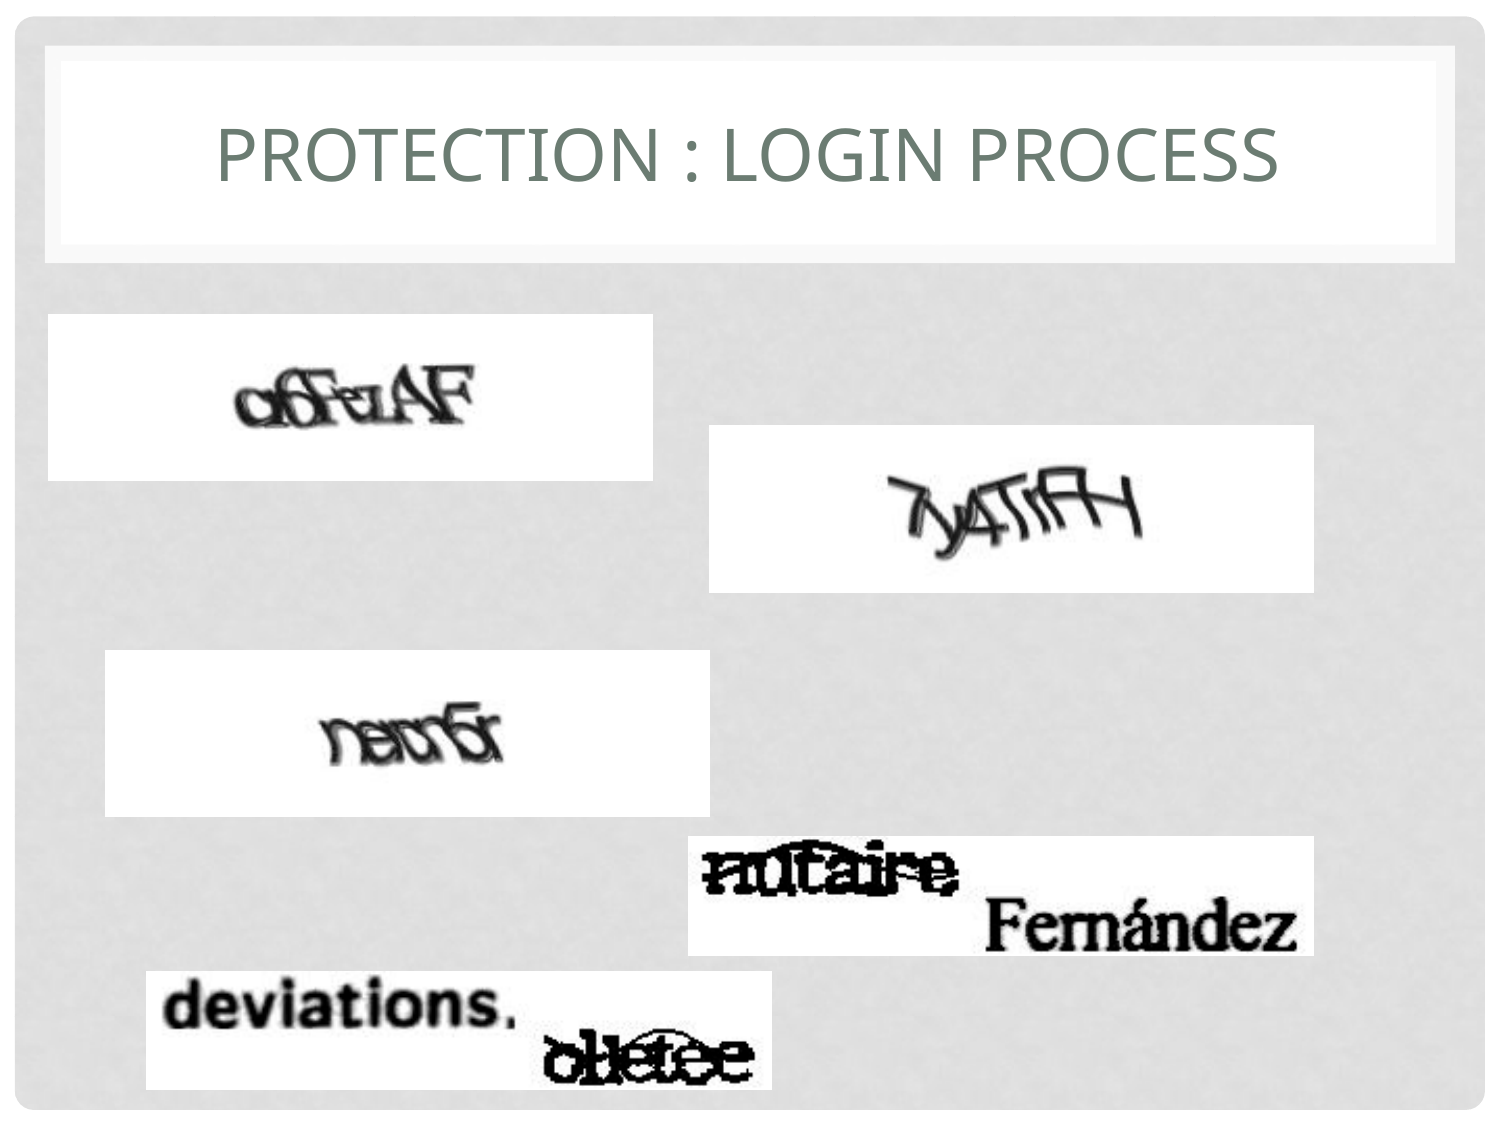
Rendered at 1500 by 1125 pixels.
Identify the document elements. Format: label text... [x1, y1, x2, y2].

title PROTECTION : LOGIN PROCESS [69, 66, 1425, 238]
picture [14, 16, 1485, 1110]
